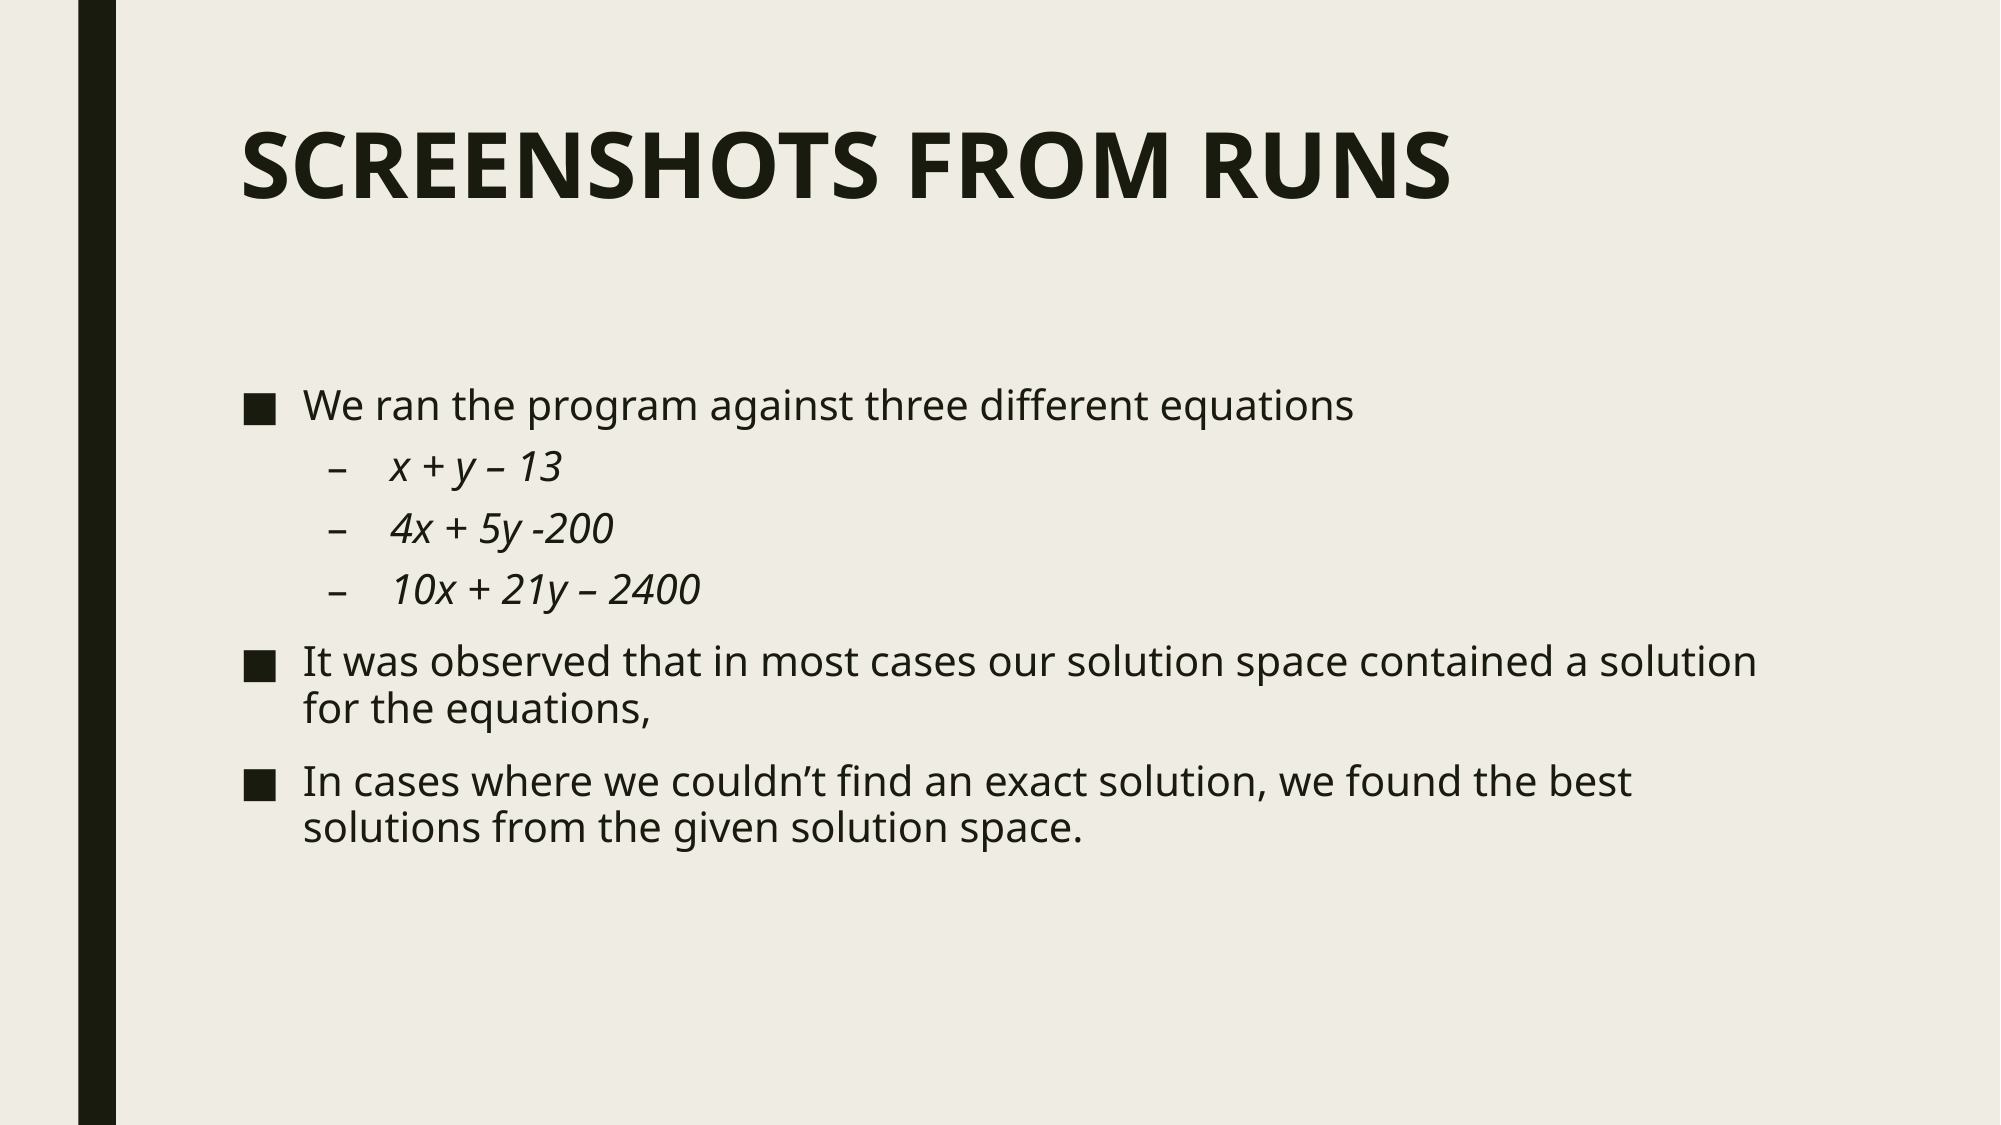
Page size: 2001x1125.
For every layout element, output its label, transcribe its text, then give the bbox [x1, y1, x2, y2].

list We ran the program against three different equations x + y – 13 4x + 5y -200 10x + 21y – 2400 It was observed that in most cases our solution space contained a solution for the equations, In cases where we couldn’t find an exact solution, we found the best solutions from the given solution space. [225, 375, 1800, 963]
title SCREENSHOTS FROM RUNS [225, 112, 1800, 357]
